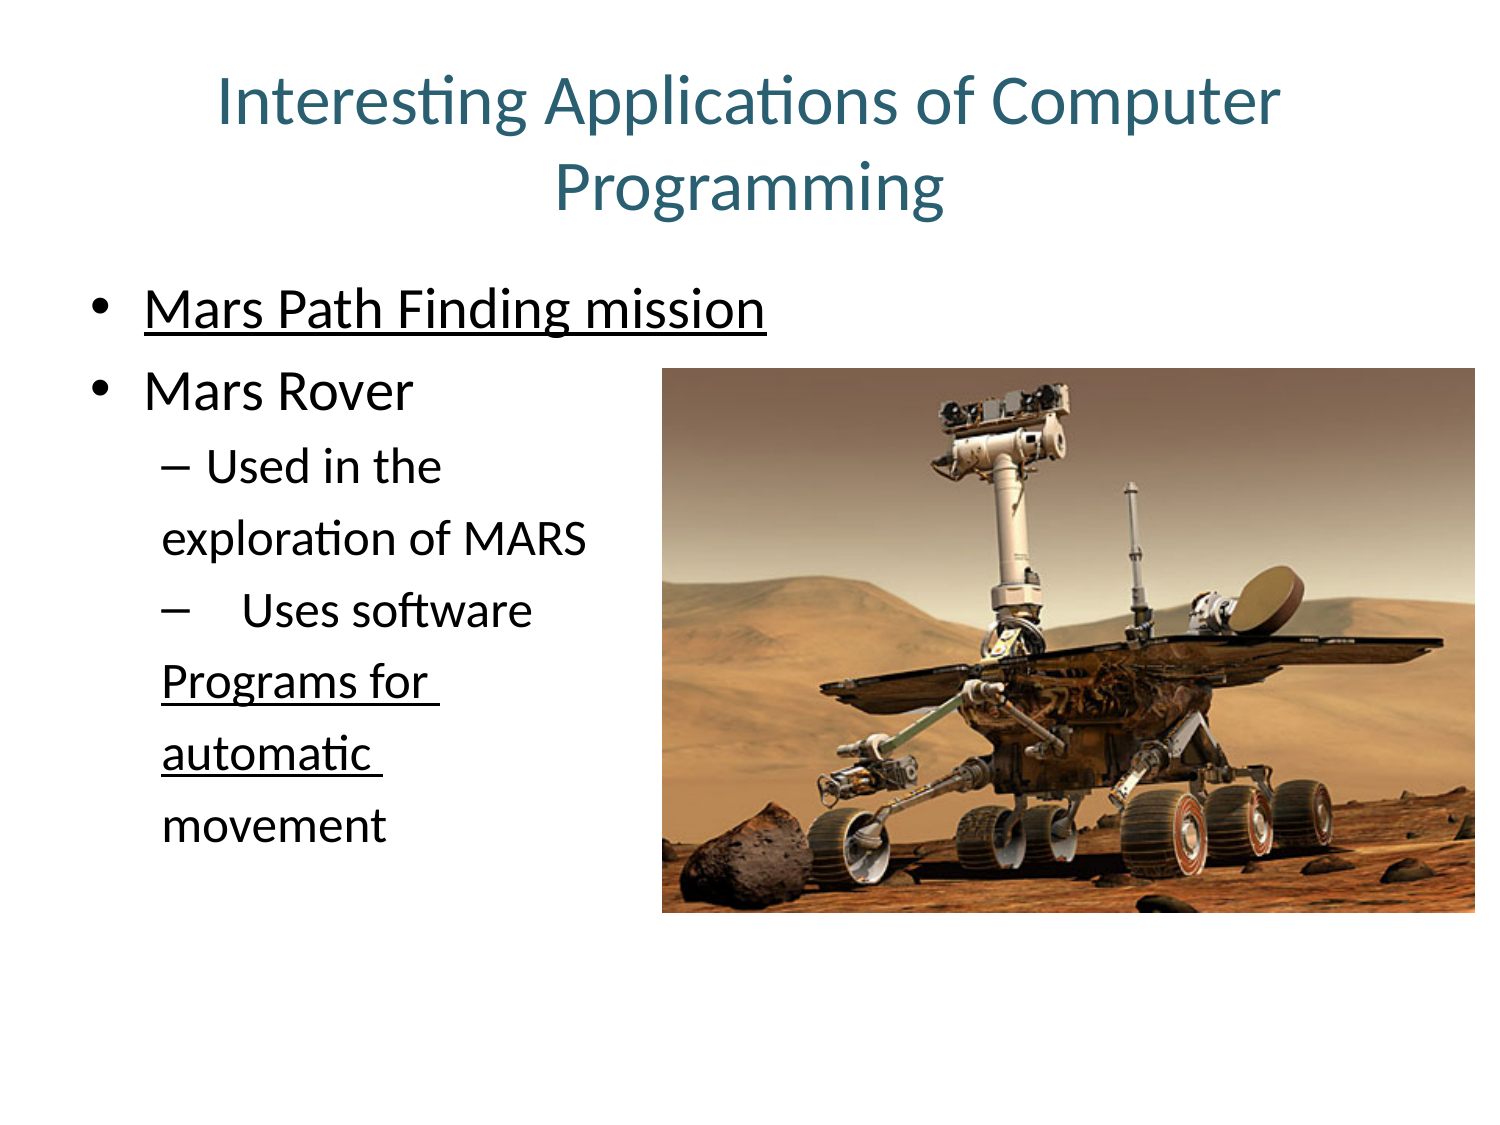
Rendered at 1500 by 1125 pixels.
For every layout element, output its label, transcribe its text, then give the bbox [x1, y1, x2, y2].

title Interesting Applications of Computer Programming [75, 45, 1425, 233]
list Mars Path Finding mission Mars Rover Used in the exploration of MARS Uses software Programs for automatic movement [75, 262, 1425, 1005]
picture [662, 368, 1476, 913]
